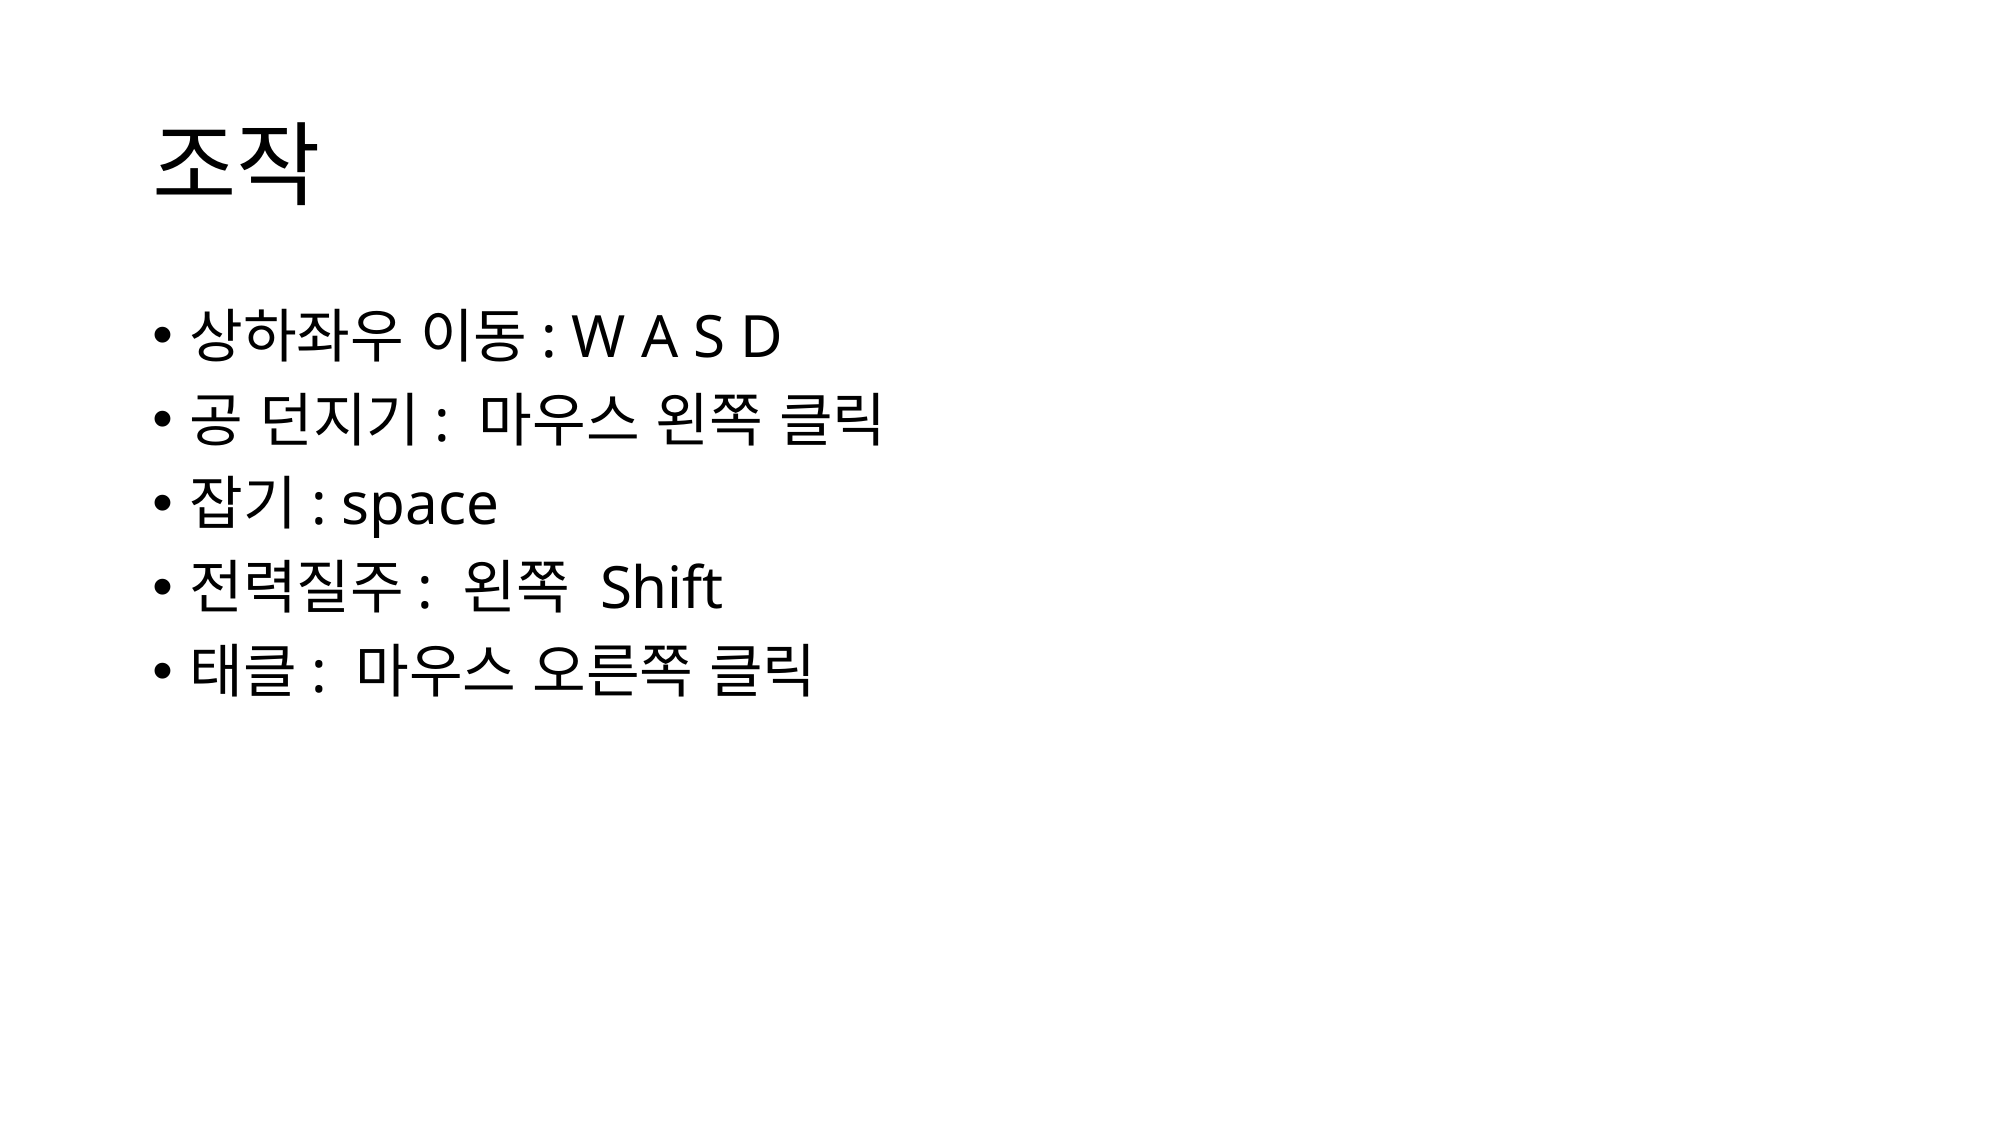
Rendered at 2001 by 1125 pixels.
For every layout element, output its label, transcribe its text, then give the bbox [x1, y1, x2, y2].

list 상하좌우 이동: W A S D 공 던지기: 마우스 왼쪽 클릭 잡기: space 전력질주: 왼쪽 Shift 태클: 마우스 오른쪽 클릭 [137, 299, 1863, 1014]
title 조작 [137, 59, 1863, 278]
